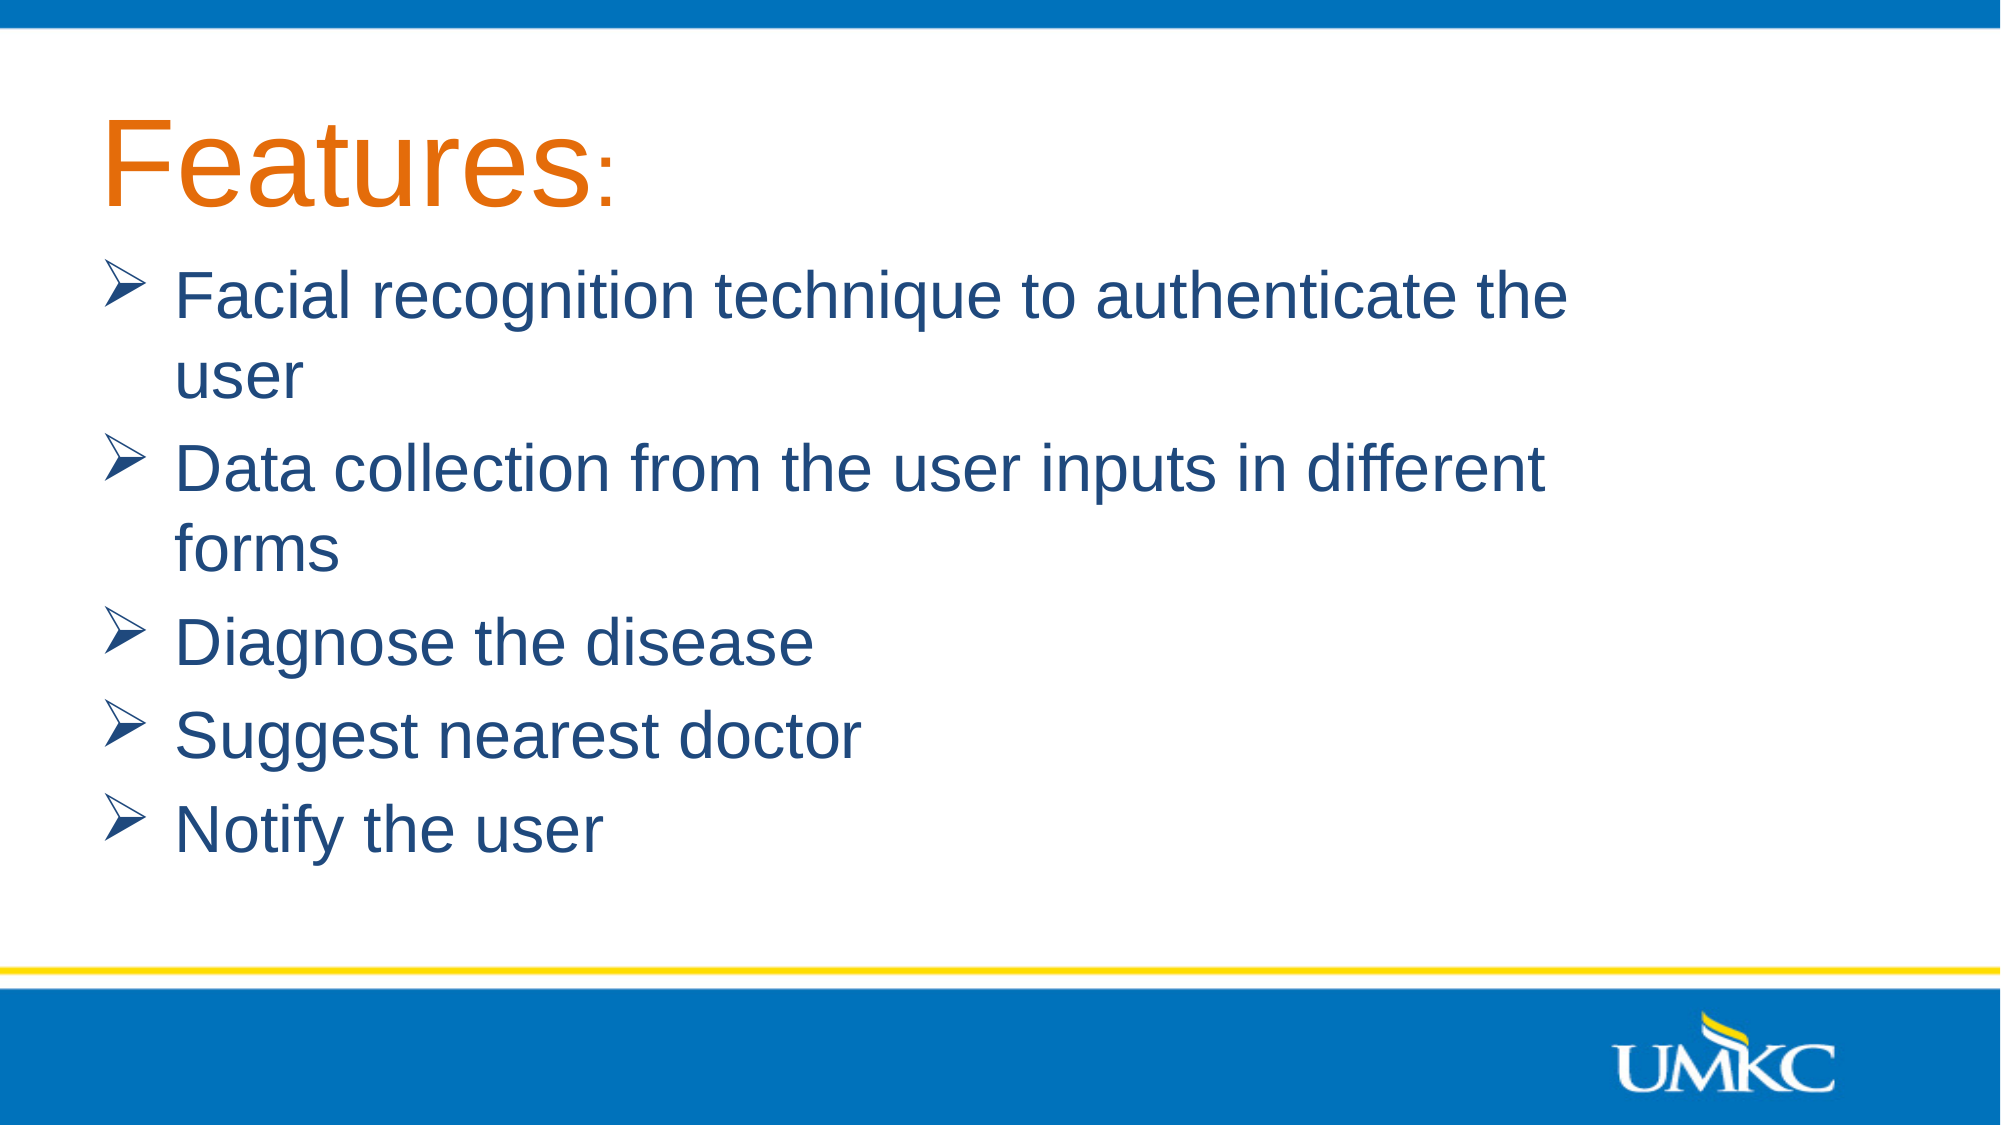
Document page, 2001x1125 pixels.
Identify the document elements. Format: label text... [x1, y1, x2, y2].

subtitle Facial recognition technique to authenticate the user Data collection from the user inputs in different forms Diagnose the disease Suggest nearest doctor Notify the user [85, 244, 1700, 925]
picture [0, 0, 2001, 1125]
title Features: [85, 69, 1786, 244]
